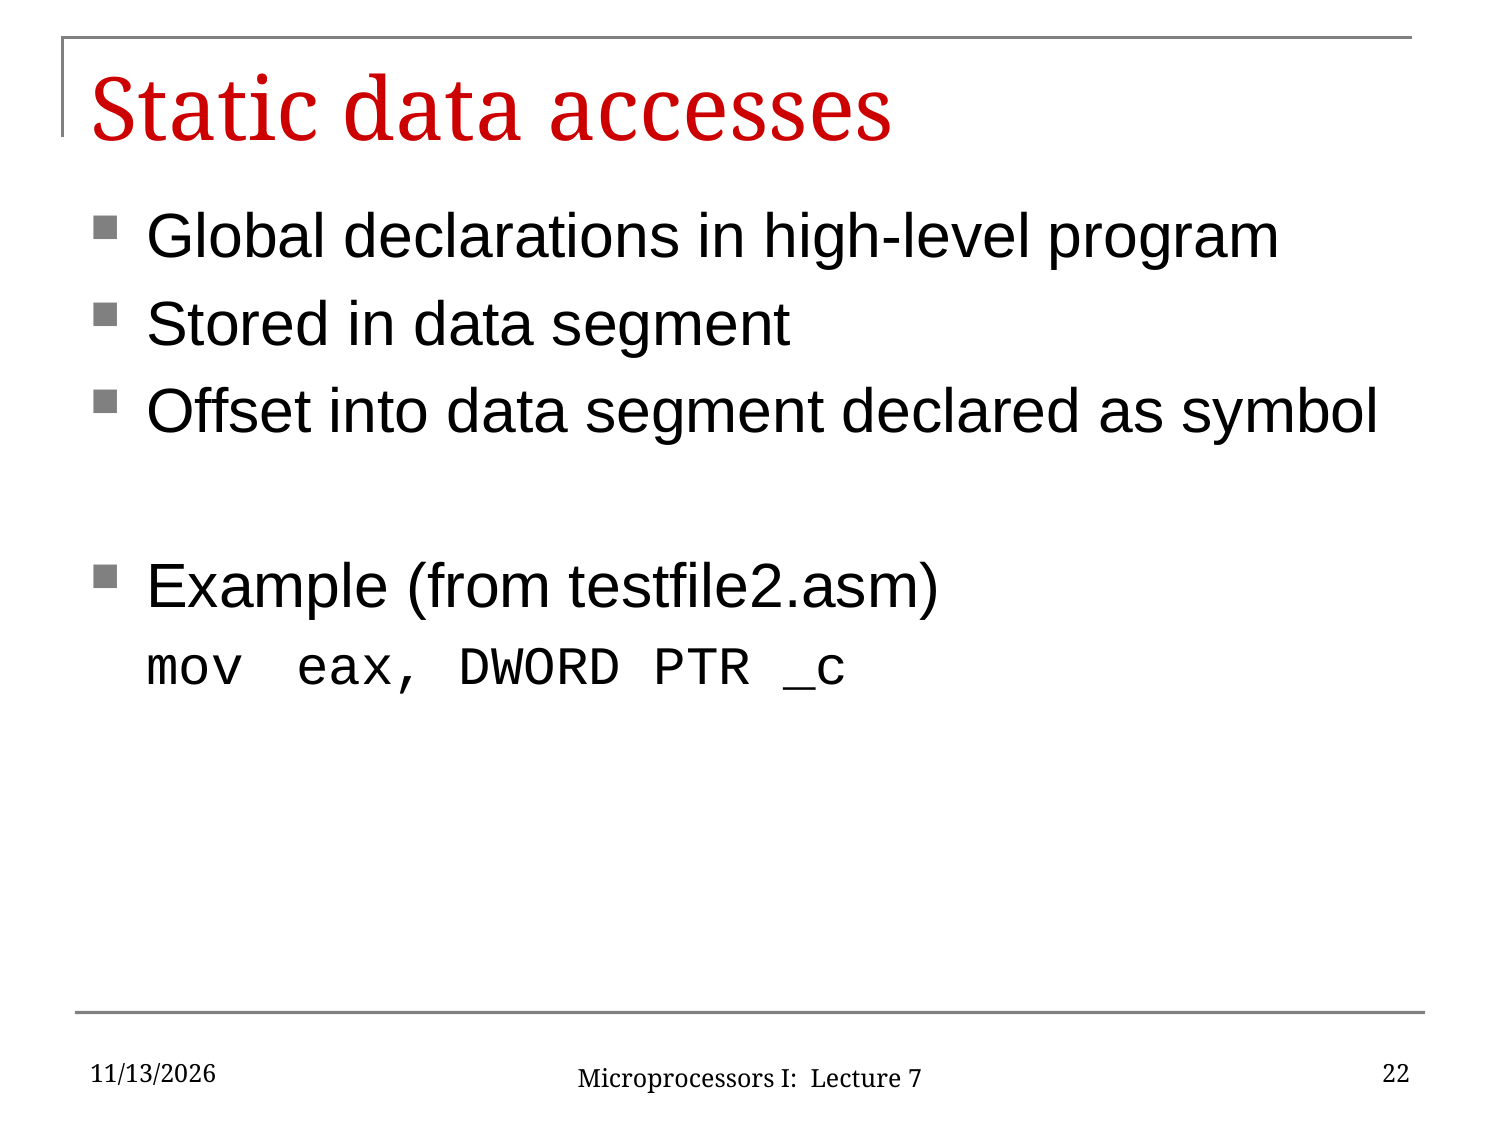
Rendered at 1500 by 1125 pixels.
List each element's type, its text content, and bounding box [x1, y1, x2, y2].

slide_number 22 [1074, 1023, 1426, 1100]
footer Microprocessors I: Lecture 7 [512, 1024, 988, 1101]
title Static data accesses [75, 45, 1425, 163]
list Global declarations in high-level program Stored in data segment Offset into data segment declared as symbol Example (from testfile2.asm) mov eax, DWORD PTR _c [75, 187, 1425, 1006]
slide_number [74, 1023, 426, 1100]
